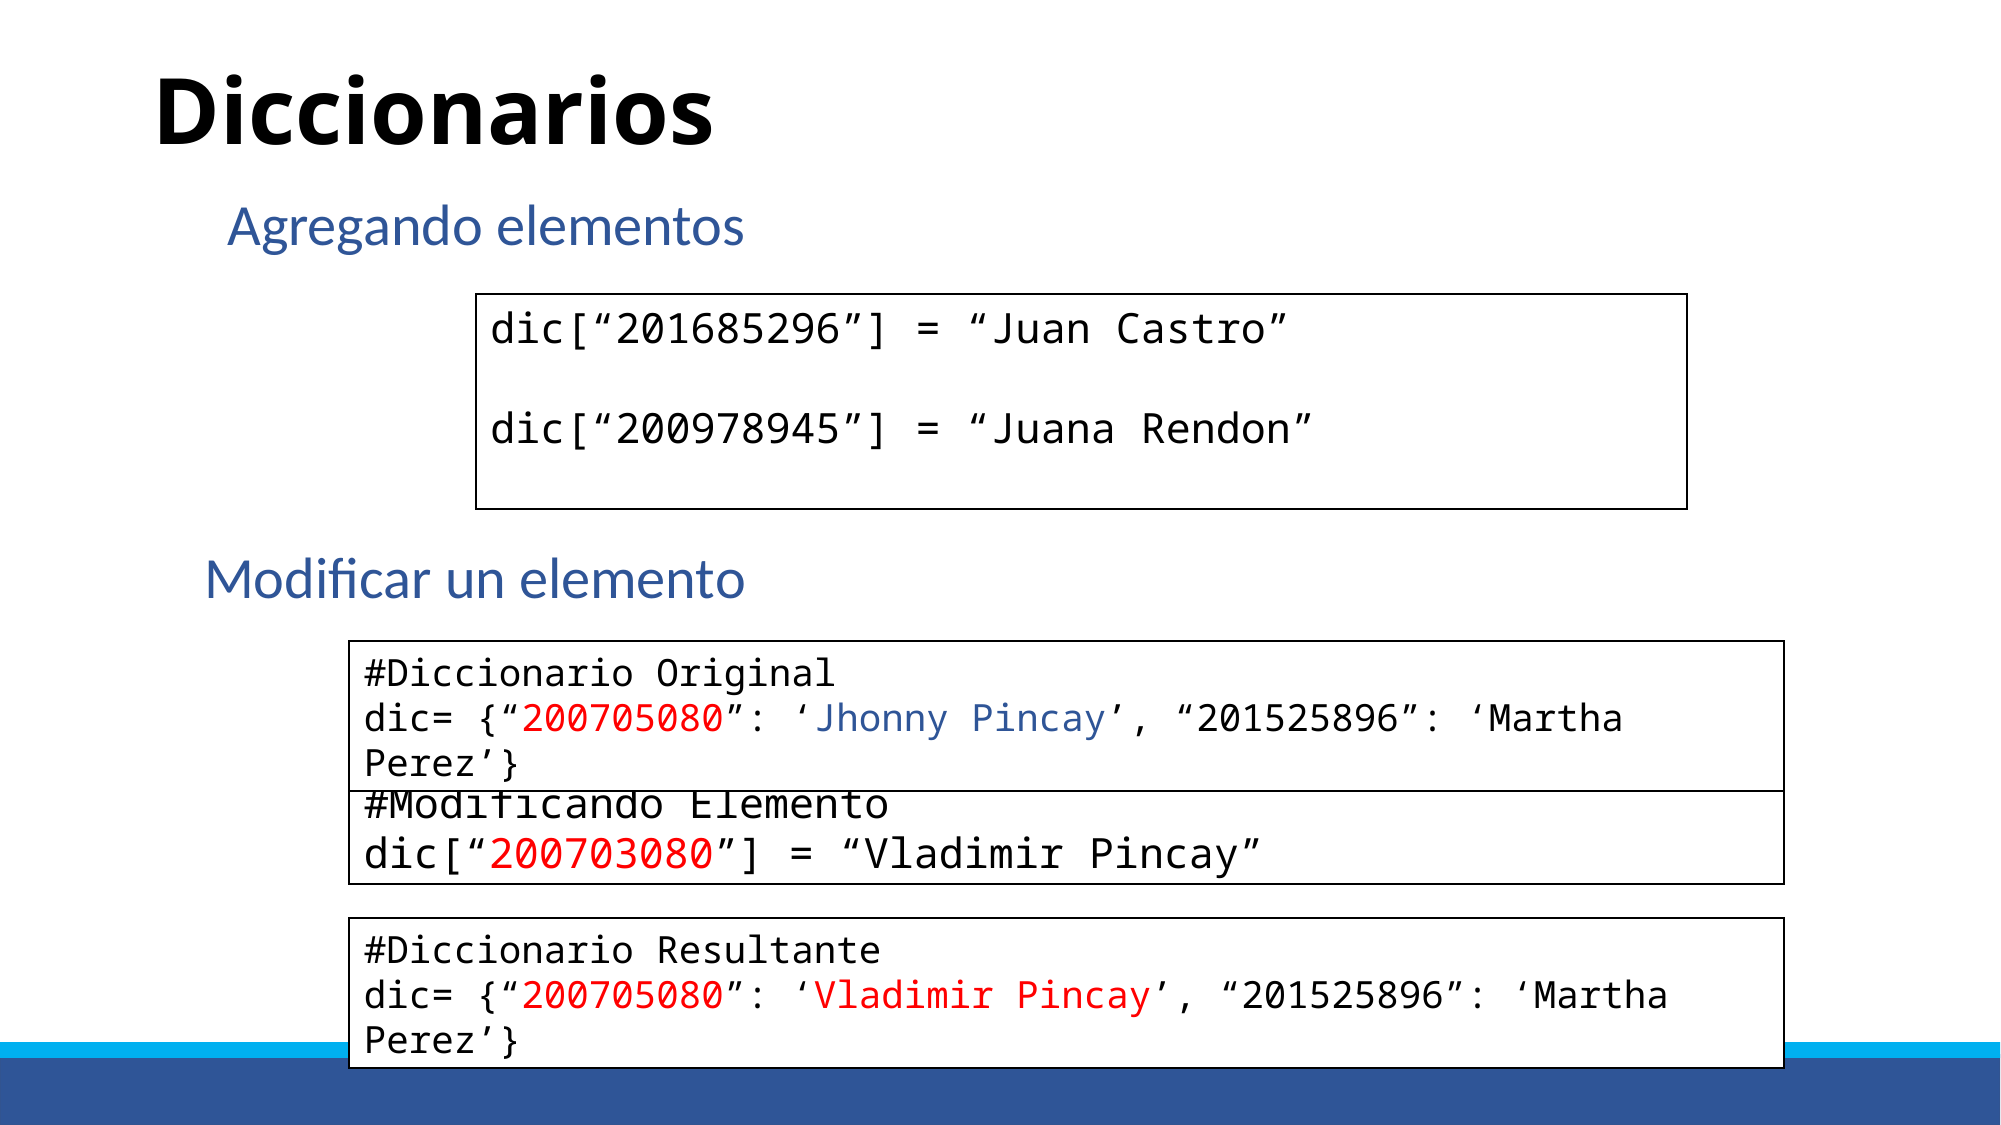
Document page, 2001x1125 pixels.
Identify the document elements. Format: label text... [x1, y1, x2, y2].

text_box #Diccionario Resultante dic= {“200705080”: ‘Vladimir Pincay’, “201525896”: ‘Martha Perez’} [348, 917, 1785, 1069]
list Agregando elementos [198, 187, 1759, 290]
text_box #Diccionario Original dic= {“200705080”: ‘Jhonny Pincay’, “201525896”: ‘Martha Perez’} [348, 640, 1785, 792]
text_box #Modificando Elemento dic[“200703080”] = “Vladimir Pincay” [348, 792, 1785, 885]
text_box Modificar un elemento [190, 540, 1751, 643]
text_box dic[“201685296”] = “Juan Castro” dic[“200978945”] = “Juana Rendon” [475, 293, 1688, 510]
title Diccionarios [137, 6, 1863, 224]
